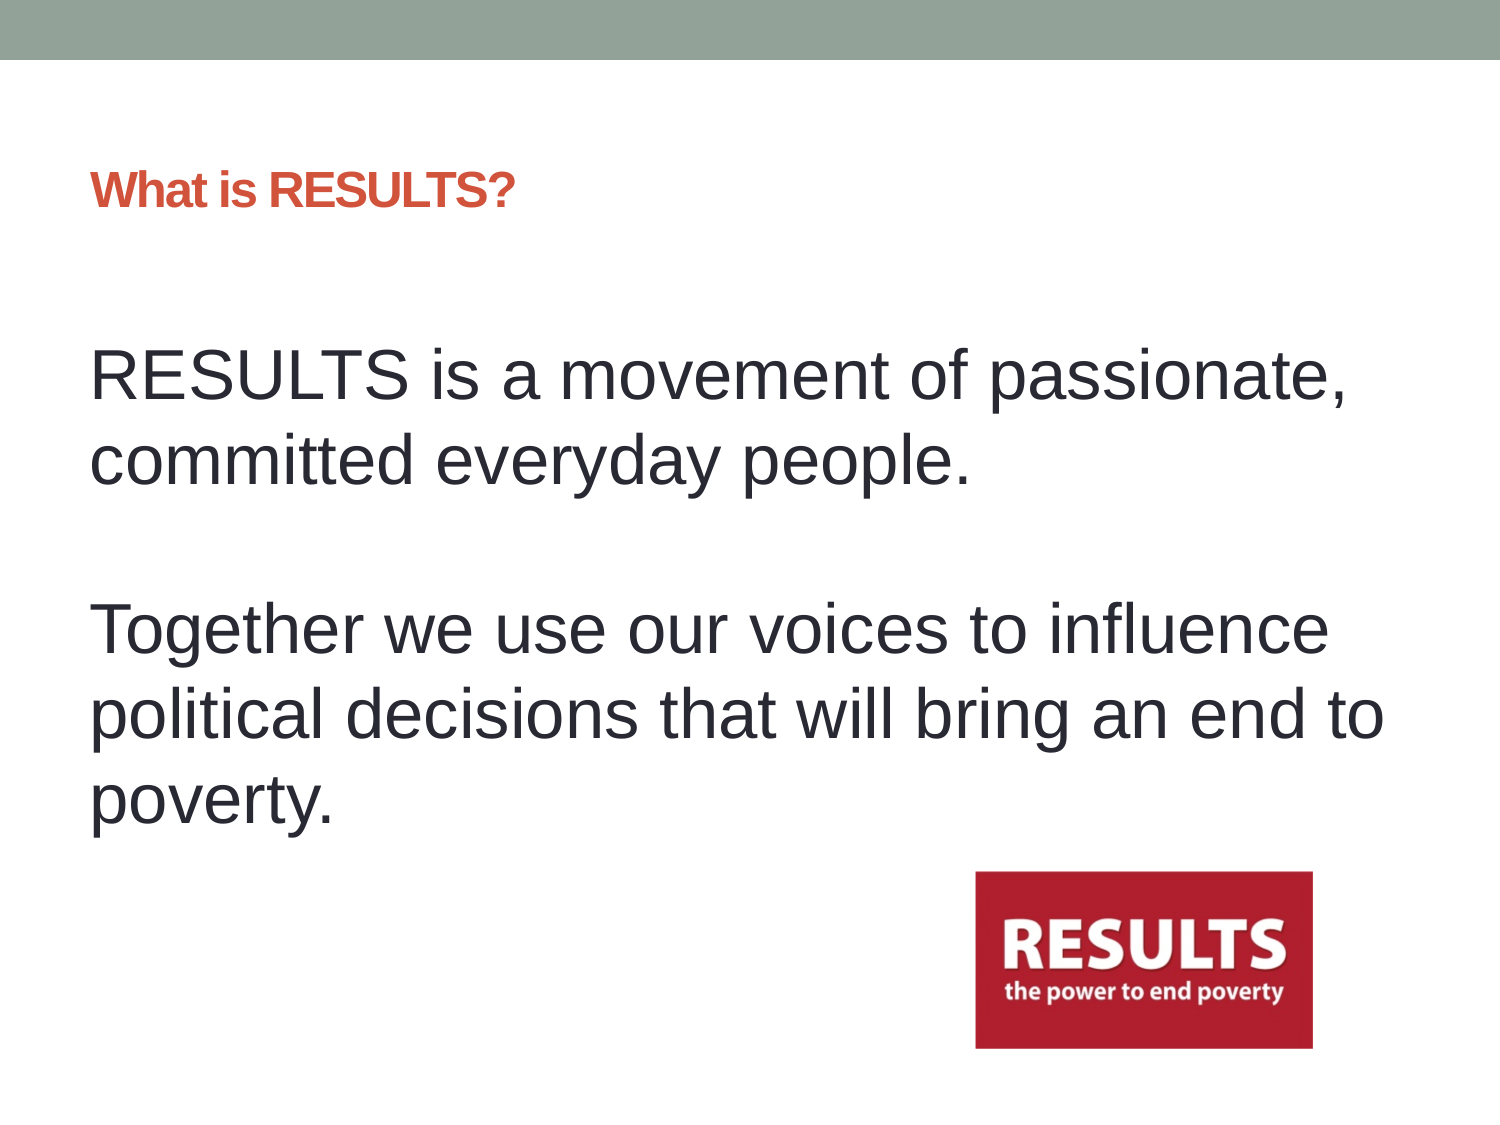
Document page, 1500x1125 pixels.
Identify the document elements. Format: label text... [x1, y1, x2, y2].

title What is RESULTS? [75, 87, 1425, 225]
picture [976, 791, 1313, 1125]
text_box RESULTS is a movement of passionate, committed everyday people. Together we use our voices to influence political decisions that will bring an end to poverty. [74, 321, 1425, 866]
